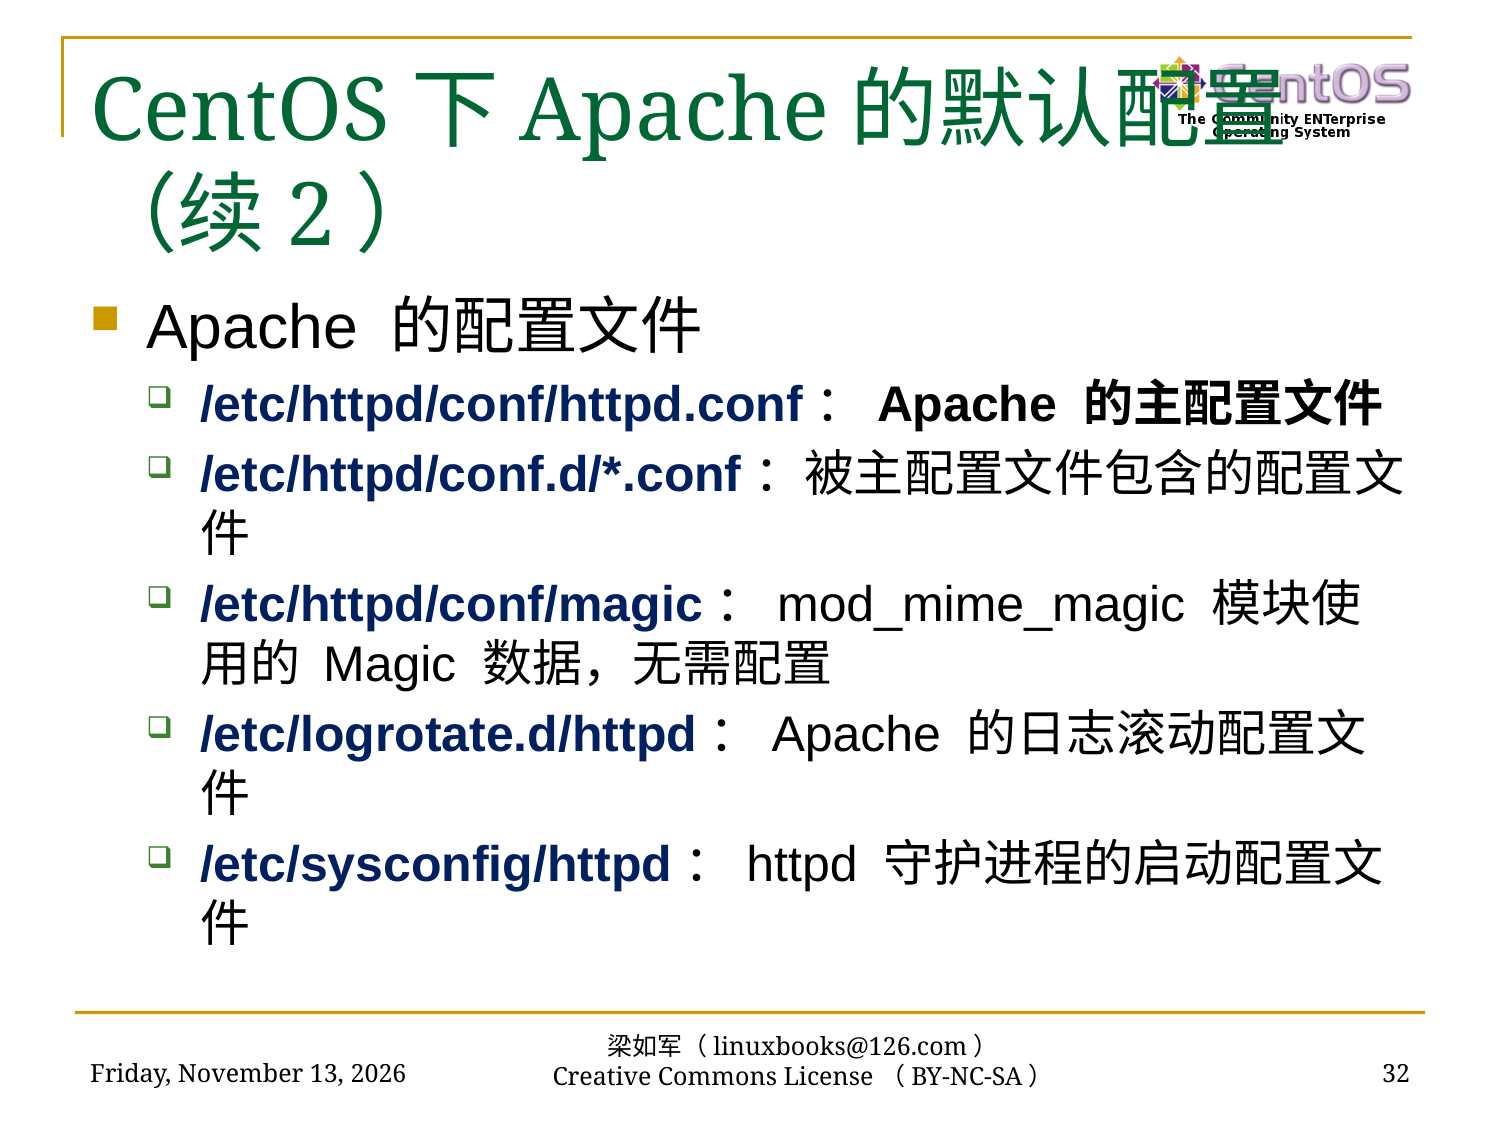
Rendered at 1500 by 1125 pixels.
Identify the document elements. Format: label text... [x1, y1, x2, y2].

footer 梁如军（linuxbooks@126.com） Creative Commons License（BY-NC-SA） [359, 1022, 1247, 1099]
slide_number 32 [1074, 1023, 1426, 1100]
title CentOS下Apache的默认配置 （续2） [74, 45, 1426, 233]
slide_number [74, 1023, 426, 1100]
list Apache 的配置文件 /etc/httpd/conf/httpd.conf：Apache 的主配置文件 /etc/httpd/conf.d/*.conf：被主配置文件包含的配置文件 /etc/httpd/conf/magic：mod_mime_magic 模块使用的 Magic 数据，无需配置 /etc/logrotate.d/httpd：Apache 的日志滚动配置文件 /etc/sysconfig/httpd：httpd 守护进程的启动配置文件 [74, 278, 1426, 1006]
